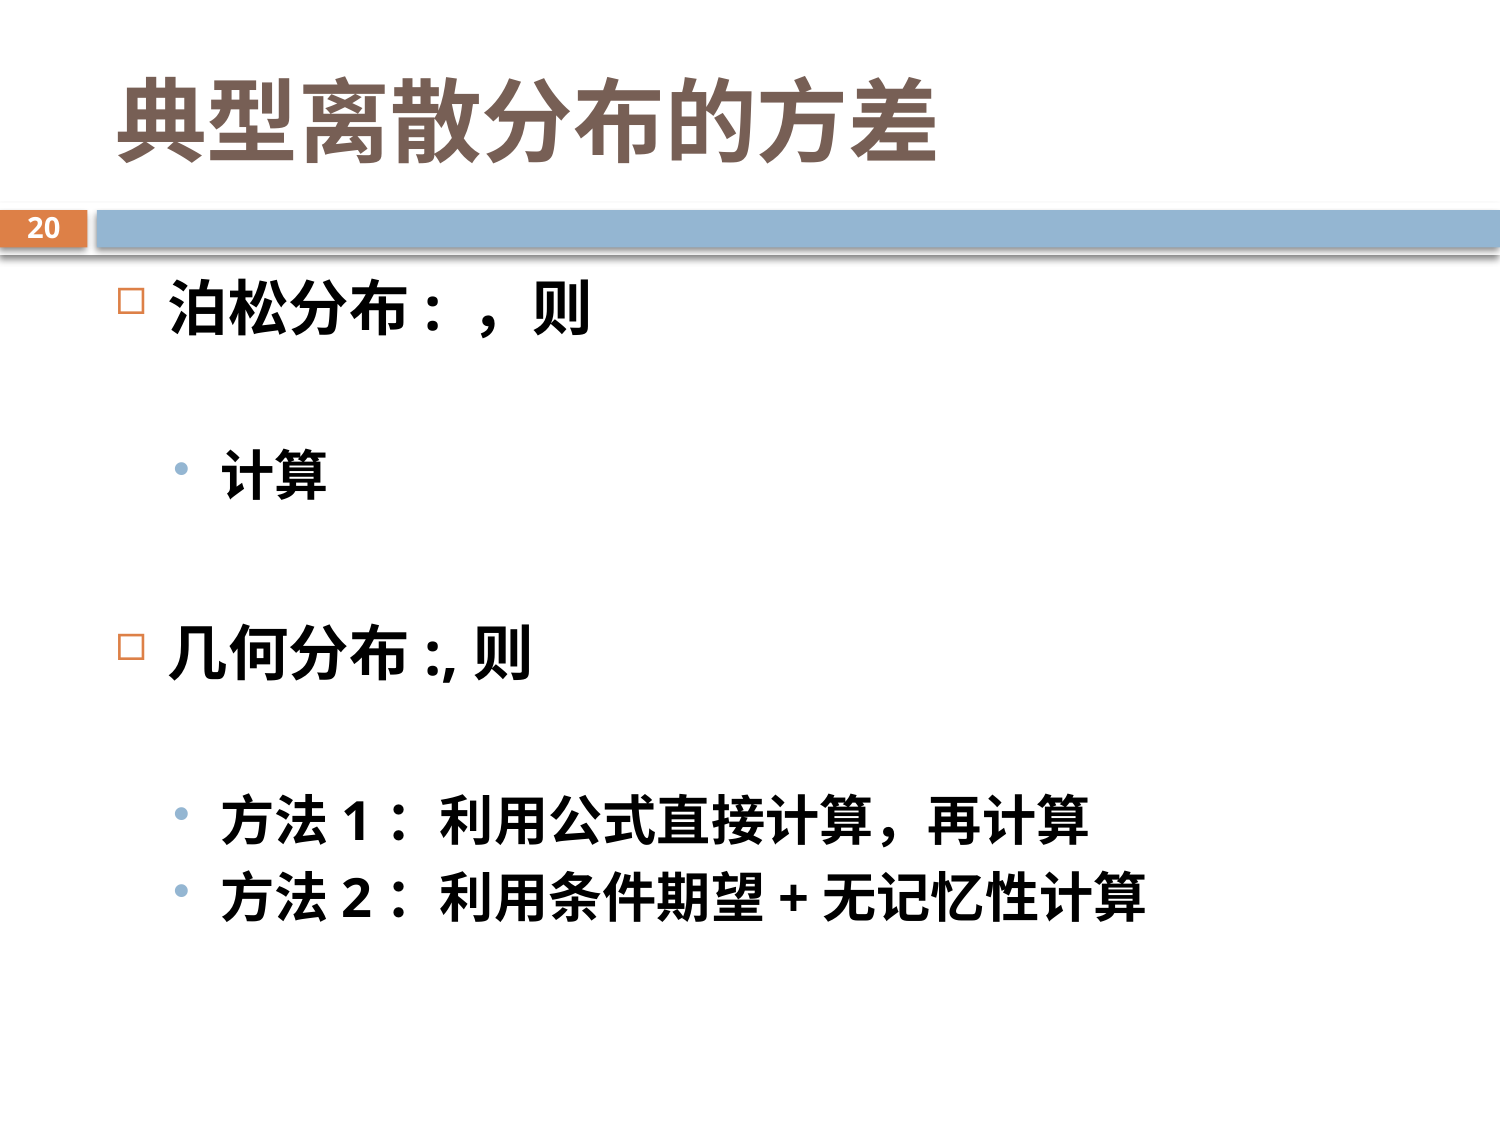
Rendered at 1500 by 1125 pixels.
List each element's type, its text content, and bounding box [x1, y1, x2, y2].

title 典型离散分布的方差 [100, 37, 1438, 200]
slide_number 20 [0, 208, 88, 249]
